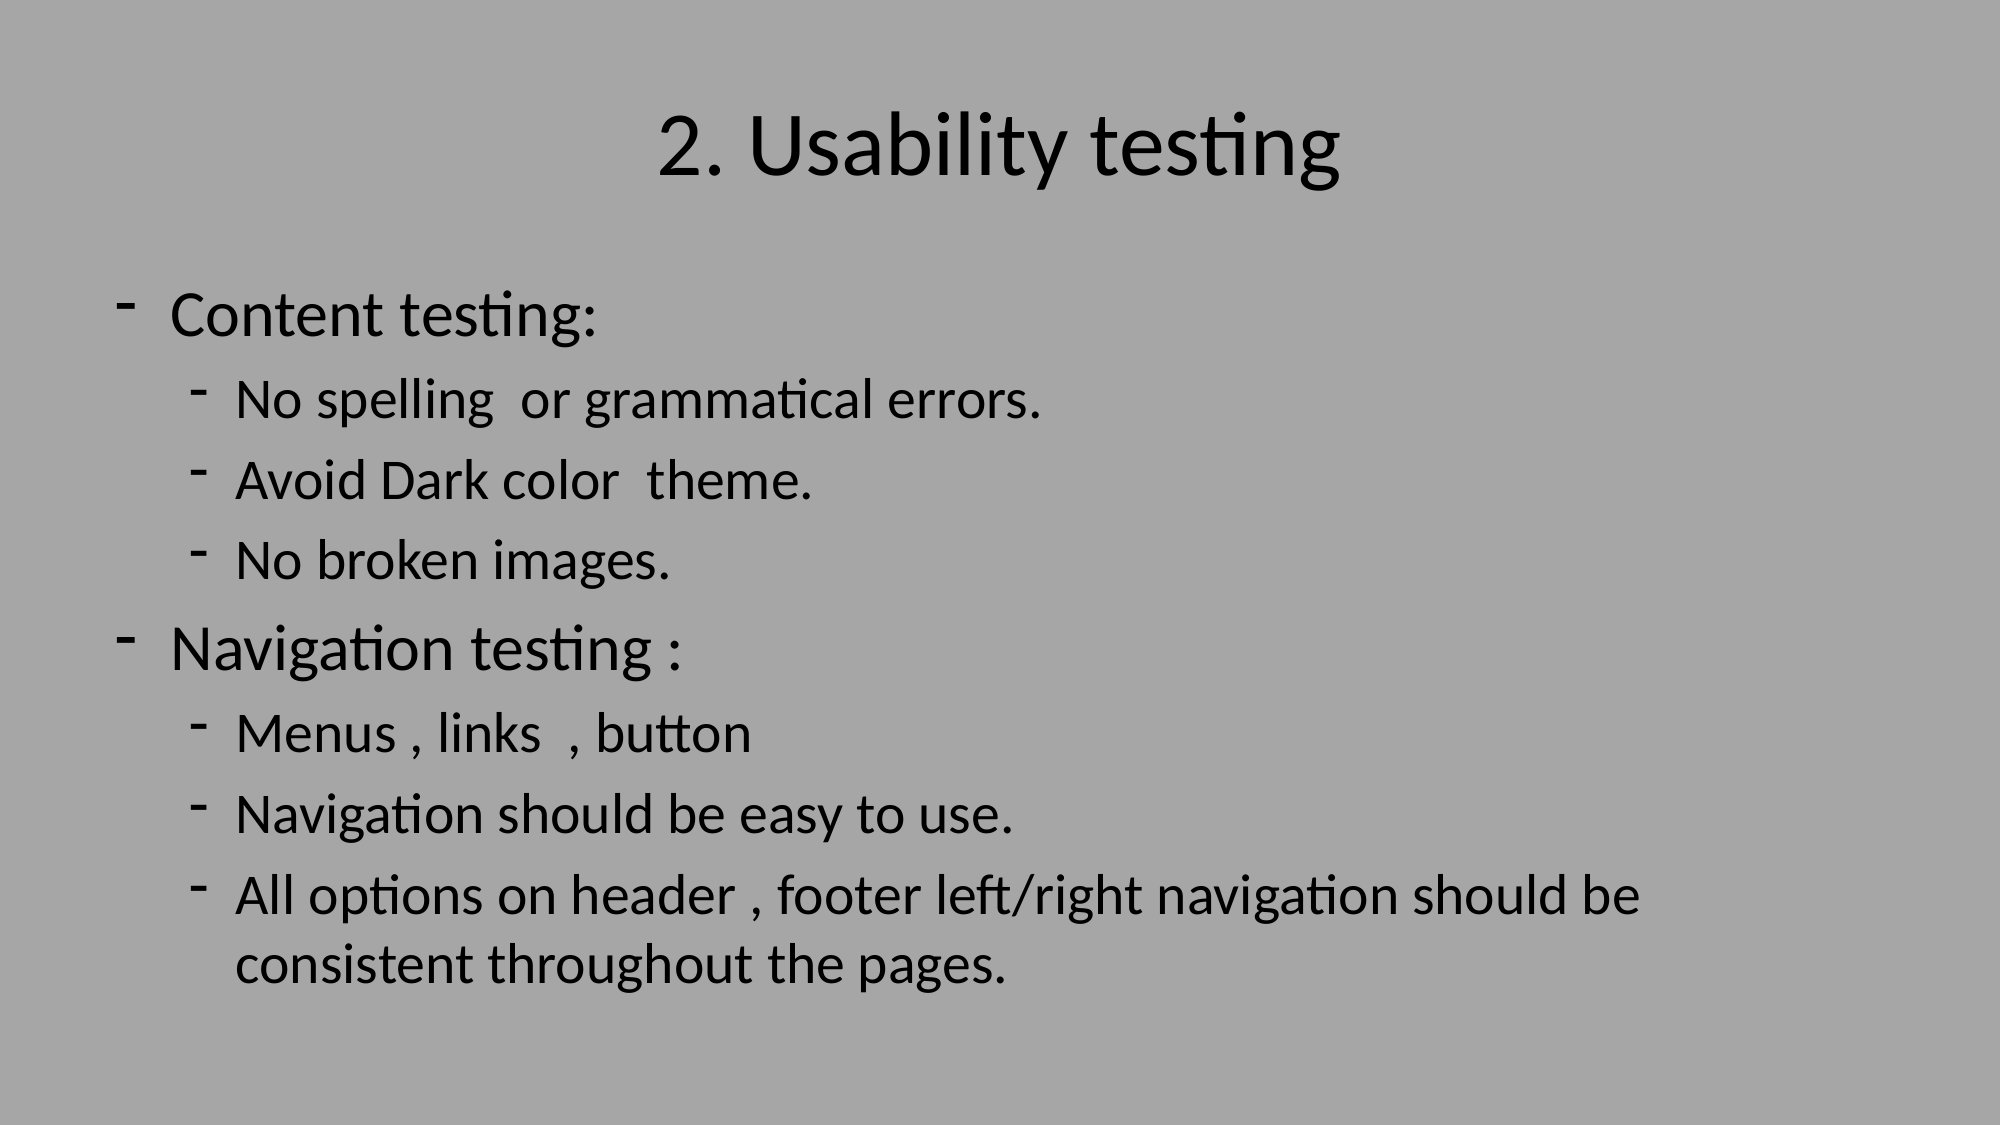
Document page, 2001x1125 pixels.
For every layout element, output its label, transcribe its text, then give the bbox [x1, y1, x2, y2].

list Content testing: No spelling or grammatical errors. Avoid Dark color theme. No broken images. Navigation testing : Menus , links , button Navigation should be easy to use. All options on header , footer left/right navigation should be consistent throughout the pages. [99, 262, 1900, 1005]
title 2. Usability testing [99, 45, 1900, 233]
